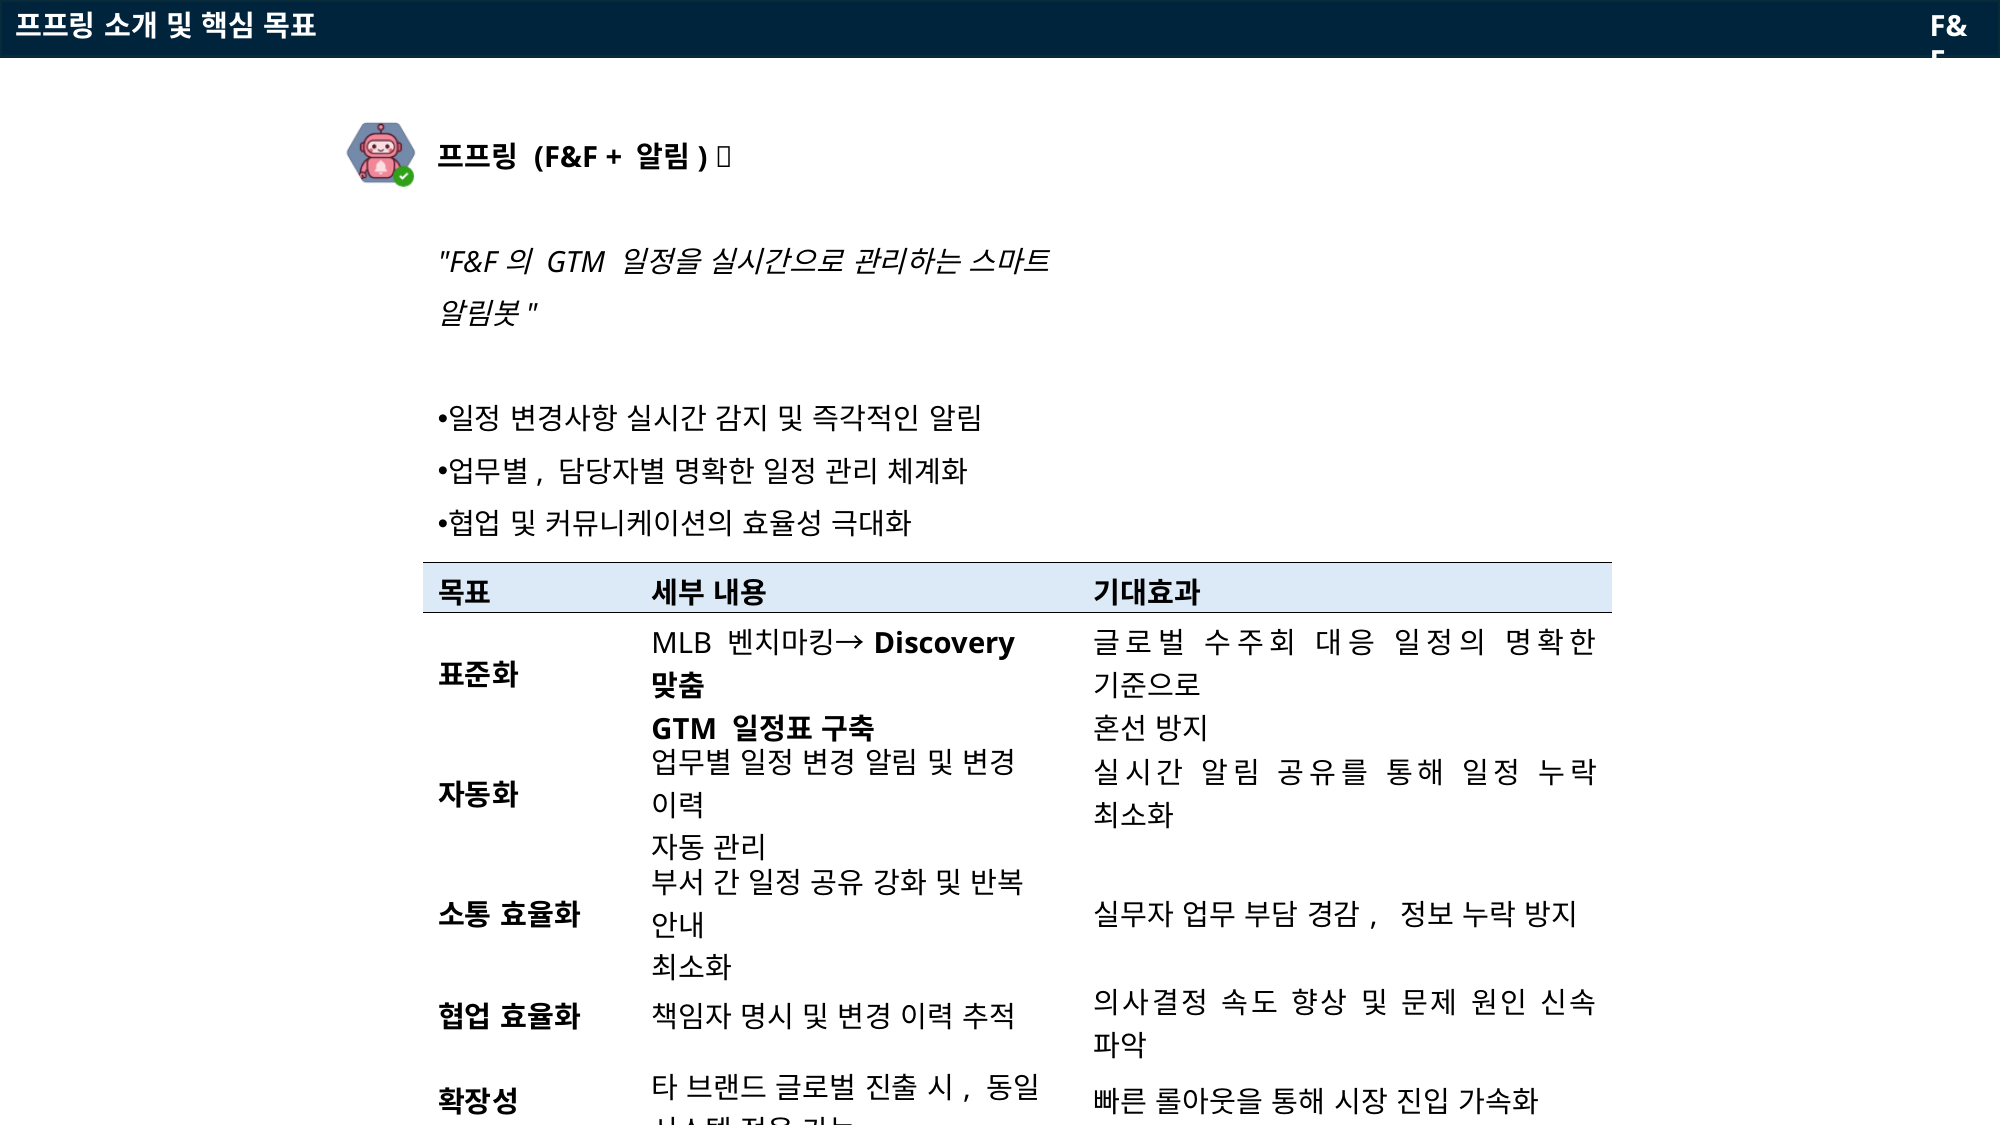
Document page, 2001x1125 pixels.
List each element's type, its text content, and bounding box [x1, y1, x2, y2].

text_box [0, 0, 2000, 87]
table_header 세부 내용 [637, 563, 1079, 612]
table_cell MLB 벤치마킹→Discovery 맞춤 GTM 일정표 구축 [637, 613, 1079, 732]
table_cell 타 브랜드 글로벌 진출 시, 동일 시스템 적용 가능 [637, 1057, 1079, 1125]
table_header 기대효과 [1079, 563, 1612, 612]
table_cell 부서 간 일정 공유 강화 및 반복 안내 최소화 [637, 852, 1079, 972]
table_cell 책임자 명시 및 변경 이력 추적 [637, 972, 1079, 1057]
table_cell 자동화 [423, 732, 637, 852]
table_cell 협업 효율화 [423, 972, 637, 1057]
table_cell 글로벌 수주회 대응 일정의 명확한 기준으로 혼선 방지 [1079, 613, 1612, 732]
text_box 프프링 (F&F + 알림) 🔔 "F&F의 GTM 일정을 실시간으로 관리하는 스마트 알림봇" 일정 변경사항 실시간 감지 및 즉각적인 알림 업무별, 담당자별 명확한 일정 관리 체계화 협업 및 커뮤니케이션의 효율성 극대화 [423, 113, 1134, 548]
table_cell 업무별 일정 변경 알림 및 변경 이력 자동 관리 [637, 732, 1079, 852]
table_header 목표 [423, 563, 637, 612]
table_cell 소통 효율화 [423, 852, 637, 972]
table_cell 빠른 롤아웃을 통해 시장 진입 가속화 [1079, 1057, 1612, 1125]
picture [338, 113, 424, 189]
table_cell 확장성 [423, 1057, 637, 1125]
table_cell 의사결정 속도 향상 및 문제 원인 신속 파악 [1079, 972, 1612, 1057]
table_cell 실시간 알림 공유를 통해 일정 누락 최소화 [1079, 732, 1612, 852]
table_cell 표준화 [423, 613, 637, 732]
table_cell 실무자 업무 부담 경감, 정보 누락 방지 [1079, 852, 1612, 972]
